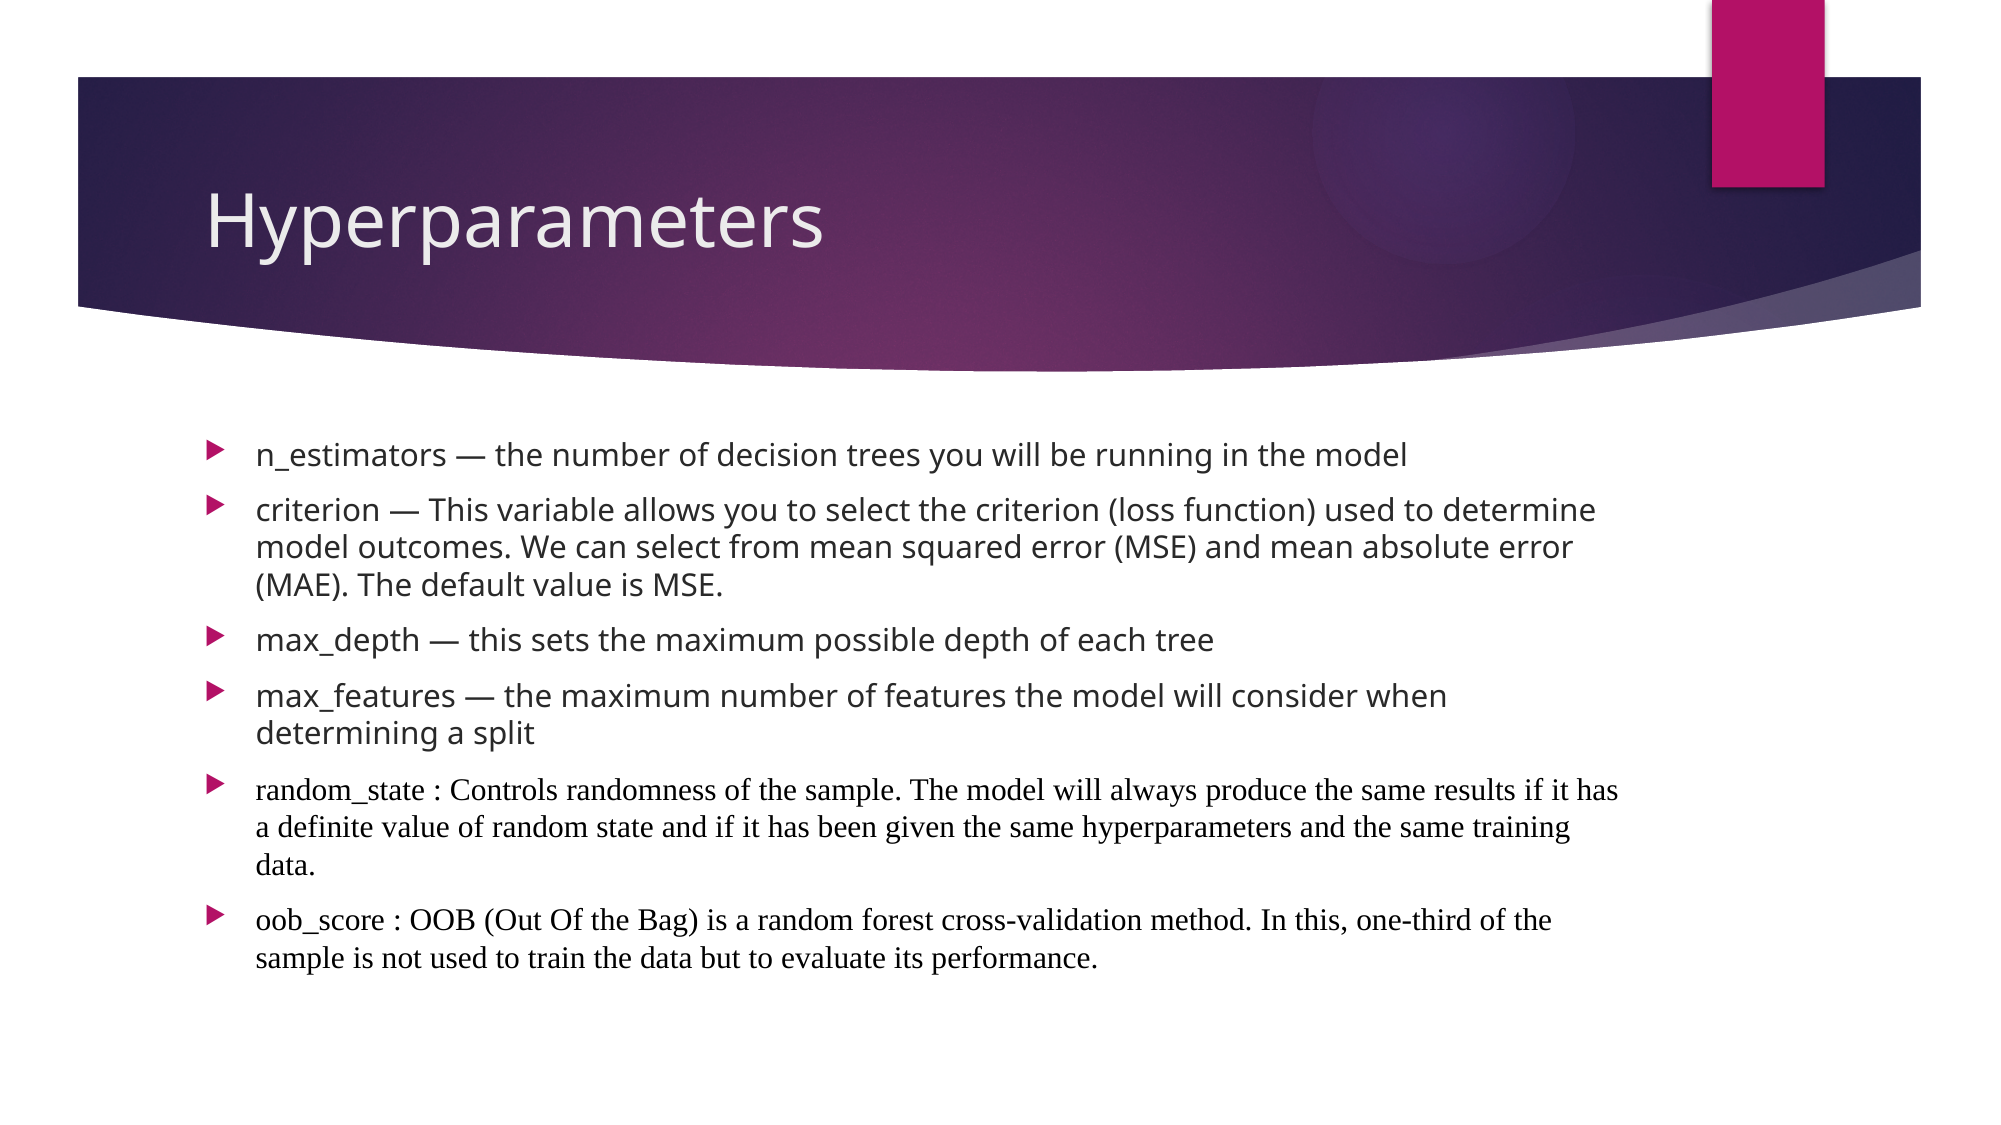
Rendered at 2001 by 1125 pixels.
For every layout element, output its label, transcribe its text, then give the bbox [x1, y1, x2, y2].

title Hyperparameters [189, 159, 1627, 276]
list n_estimators — the number of decision trees you will be running in the model criterion — This variable allows you to select the criterion (loss function) used to determine model outcomes. We can select from mean squared error (MSE) and mean absolute error (MAE). The default value is MSE. max_depth — this sets the maximum possible depth of each tree max_features — the maximum number of features the model will consider when determining a split random_state : Controls randomness of the sample. The model will always produce the same results if it has a definite value of random state and if it has been given the same hyperparameters and the same training data. oob_score : OOB (Out Of the Bag) is a random forest cross-validation method. In this, one-third of the sample is not used to train the data but to evaluate its performance. [189, 427, 1638, 988]
